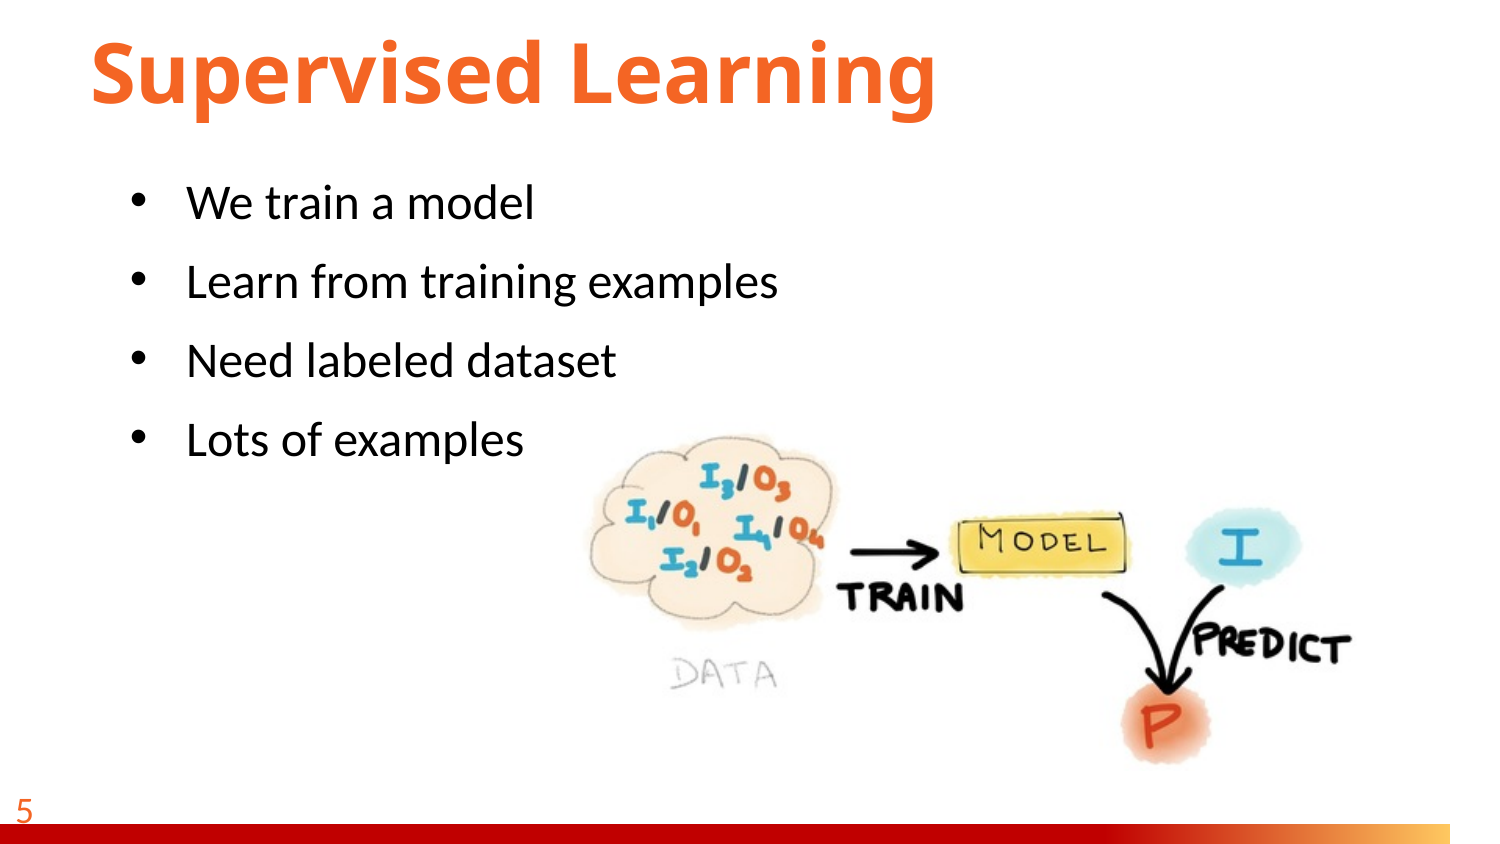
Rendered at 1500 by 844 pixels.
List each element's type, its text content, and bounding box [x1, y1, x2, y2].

title Supervised Learning [75, 0, 1425, 141]
picture [574, 422, 1357, 771]
list We train a model Learn from training examples Need labeled dataset Lots of examples [114, 152, 867, 516]
